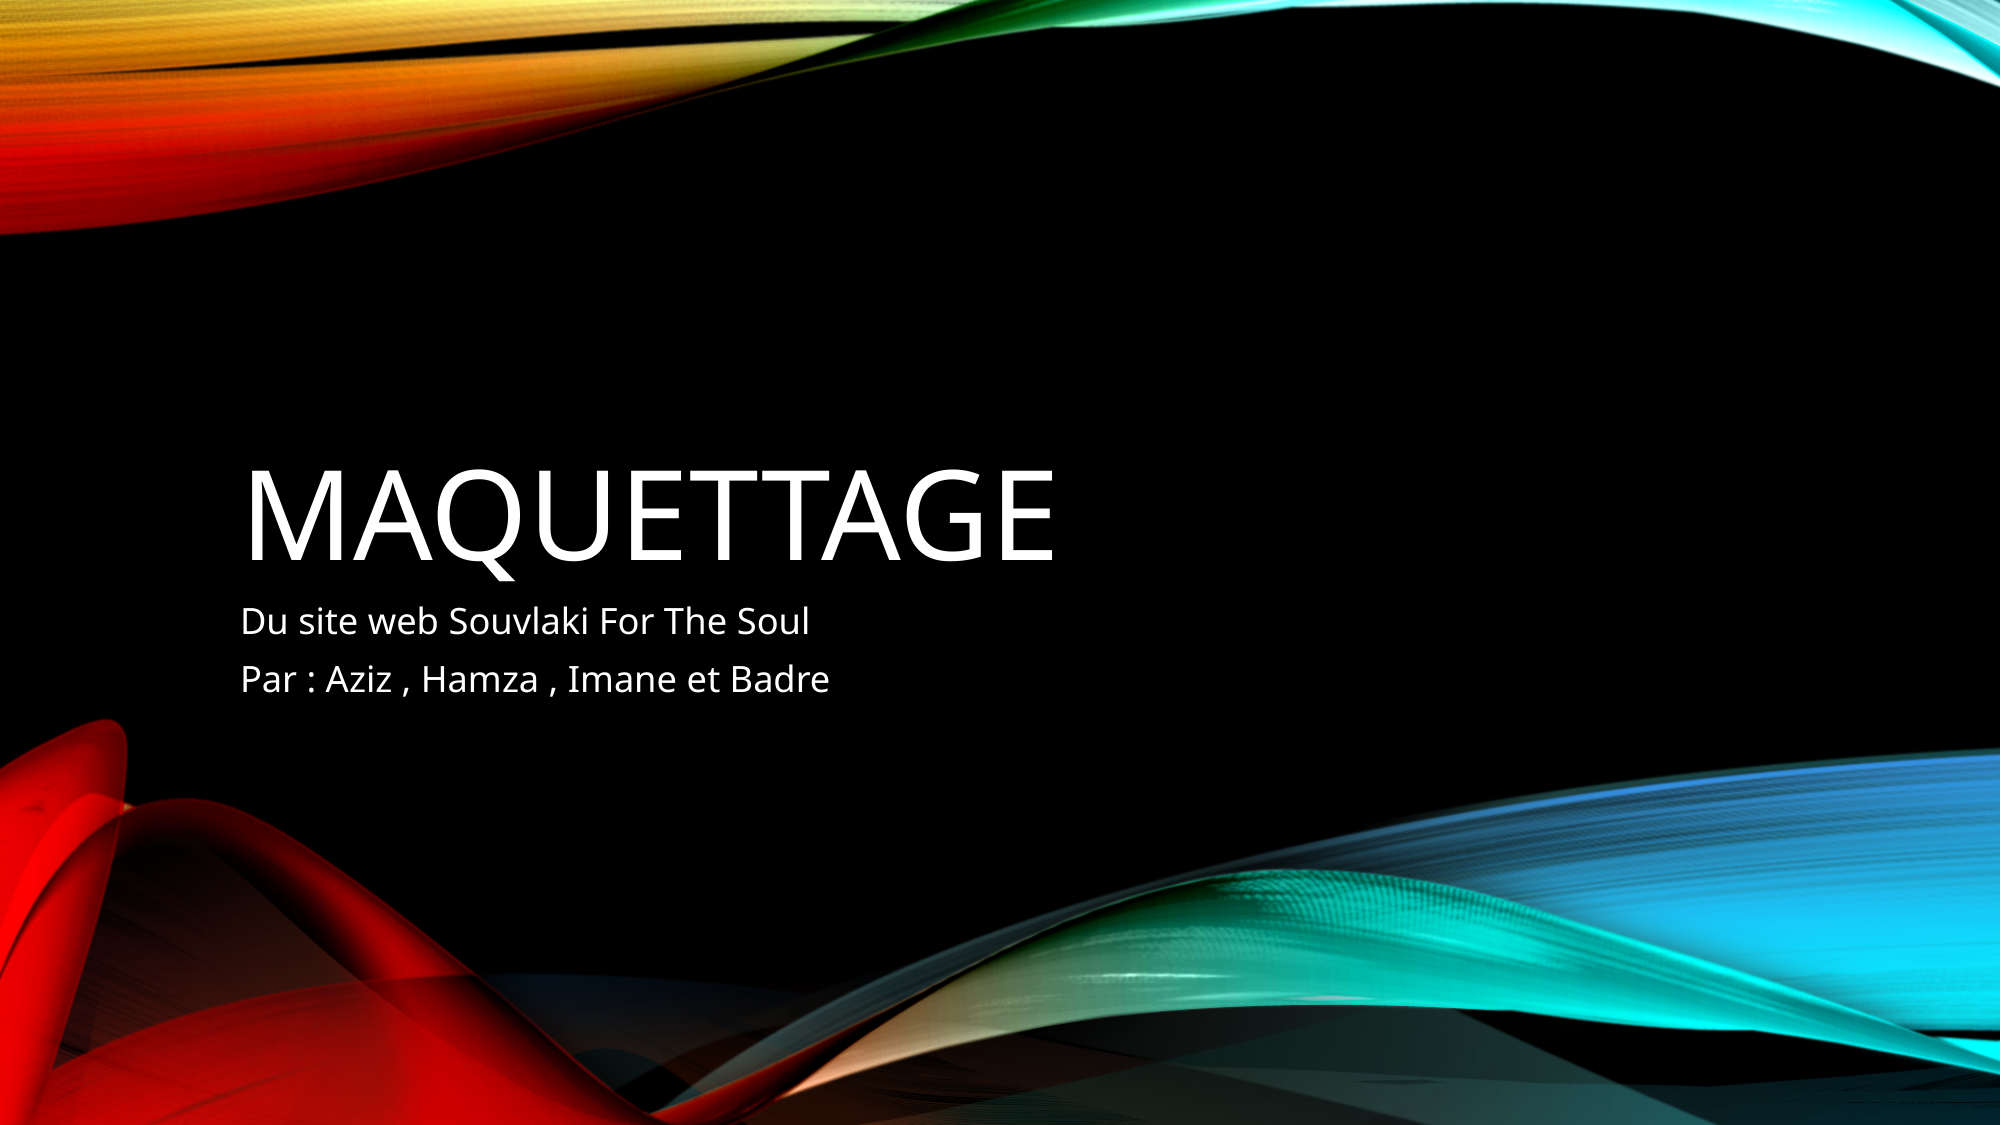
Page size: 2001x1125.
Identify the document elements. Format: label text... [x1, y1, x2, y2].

title Maquettage [225, 295, 1775, 595]
subtitle Du site web Souvlaki For The Soul Par : Aziz , Hamza , Imane et Badre [225, 595, 1775, 709]
picture [0, 0, 2000, 237]
picture [0, 717, 2000, 1125]
